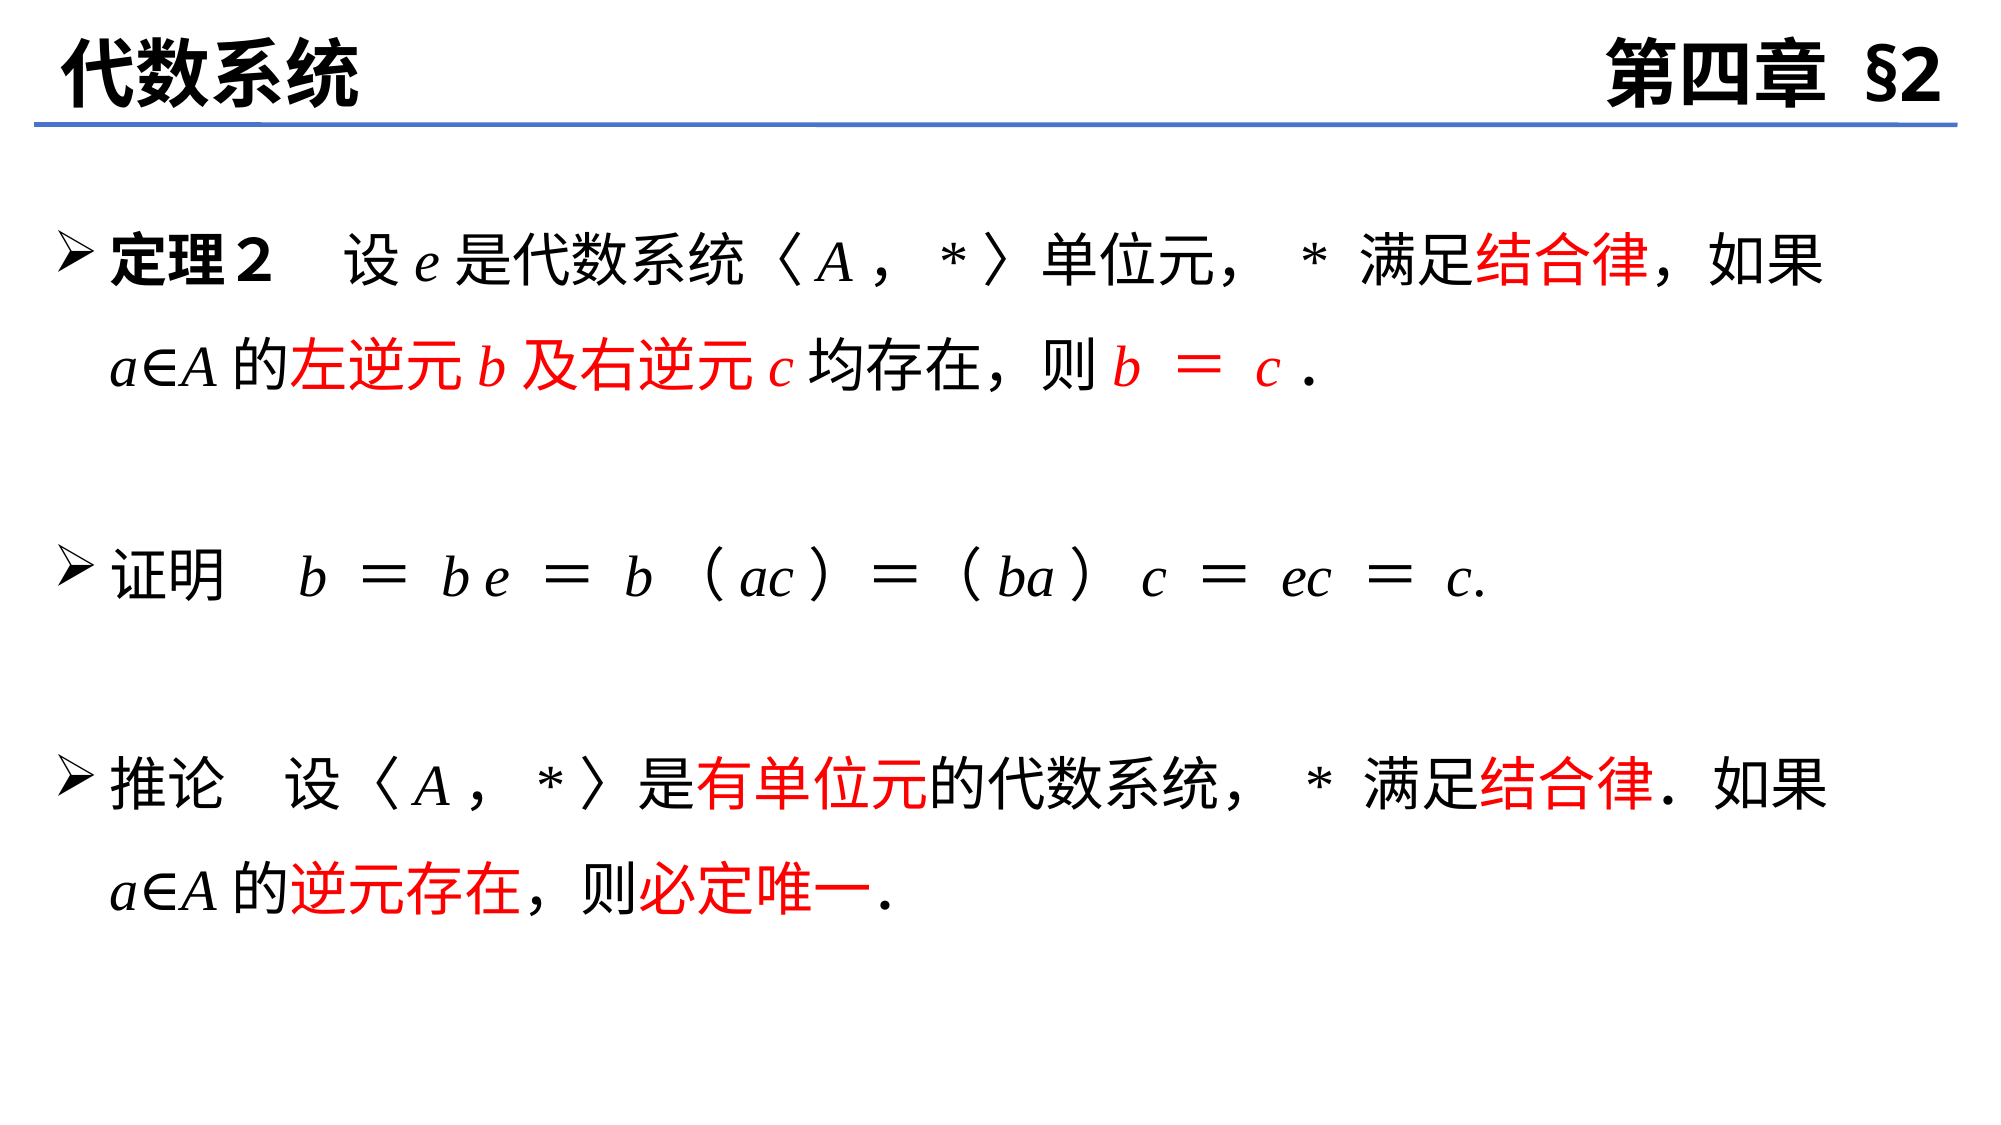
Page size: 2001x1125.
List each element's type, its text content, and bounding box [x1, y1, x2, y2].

text_box 第四章 §2 [1576, 19, 1958, 124]
text_box 定理２ 设e是代数系统〈A，*〉单位元， * 满足结合律，如果a∈A的左逆元b及右逆元c均存在，则b ＝ c． 证明 b ＝ b e ＝ b（ac）＝（ba）c ＝ ec ＝ c. 推论 设〈A，*〉是有单位元的代数系统， * 满足结合律．如果a∈A的逆元存在，则必定唯一． [38, 181, 1958, 938]
text_box 代数系统 [46, 18, 662, 124]
